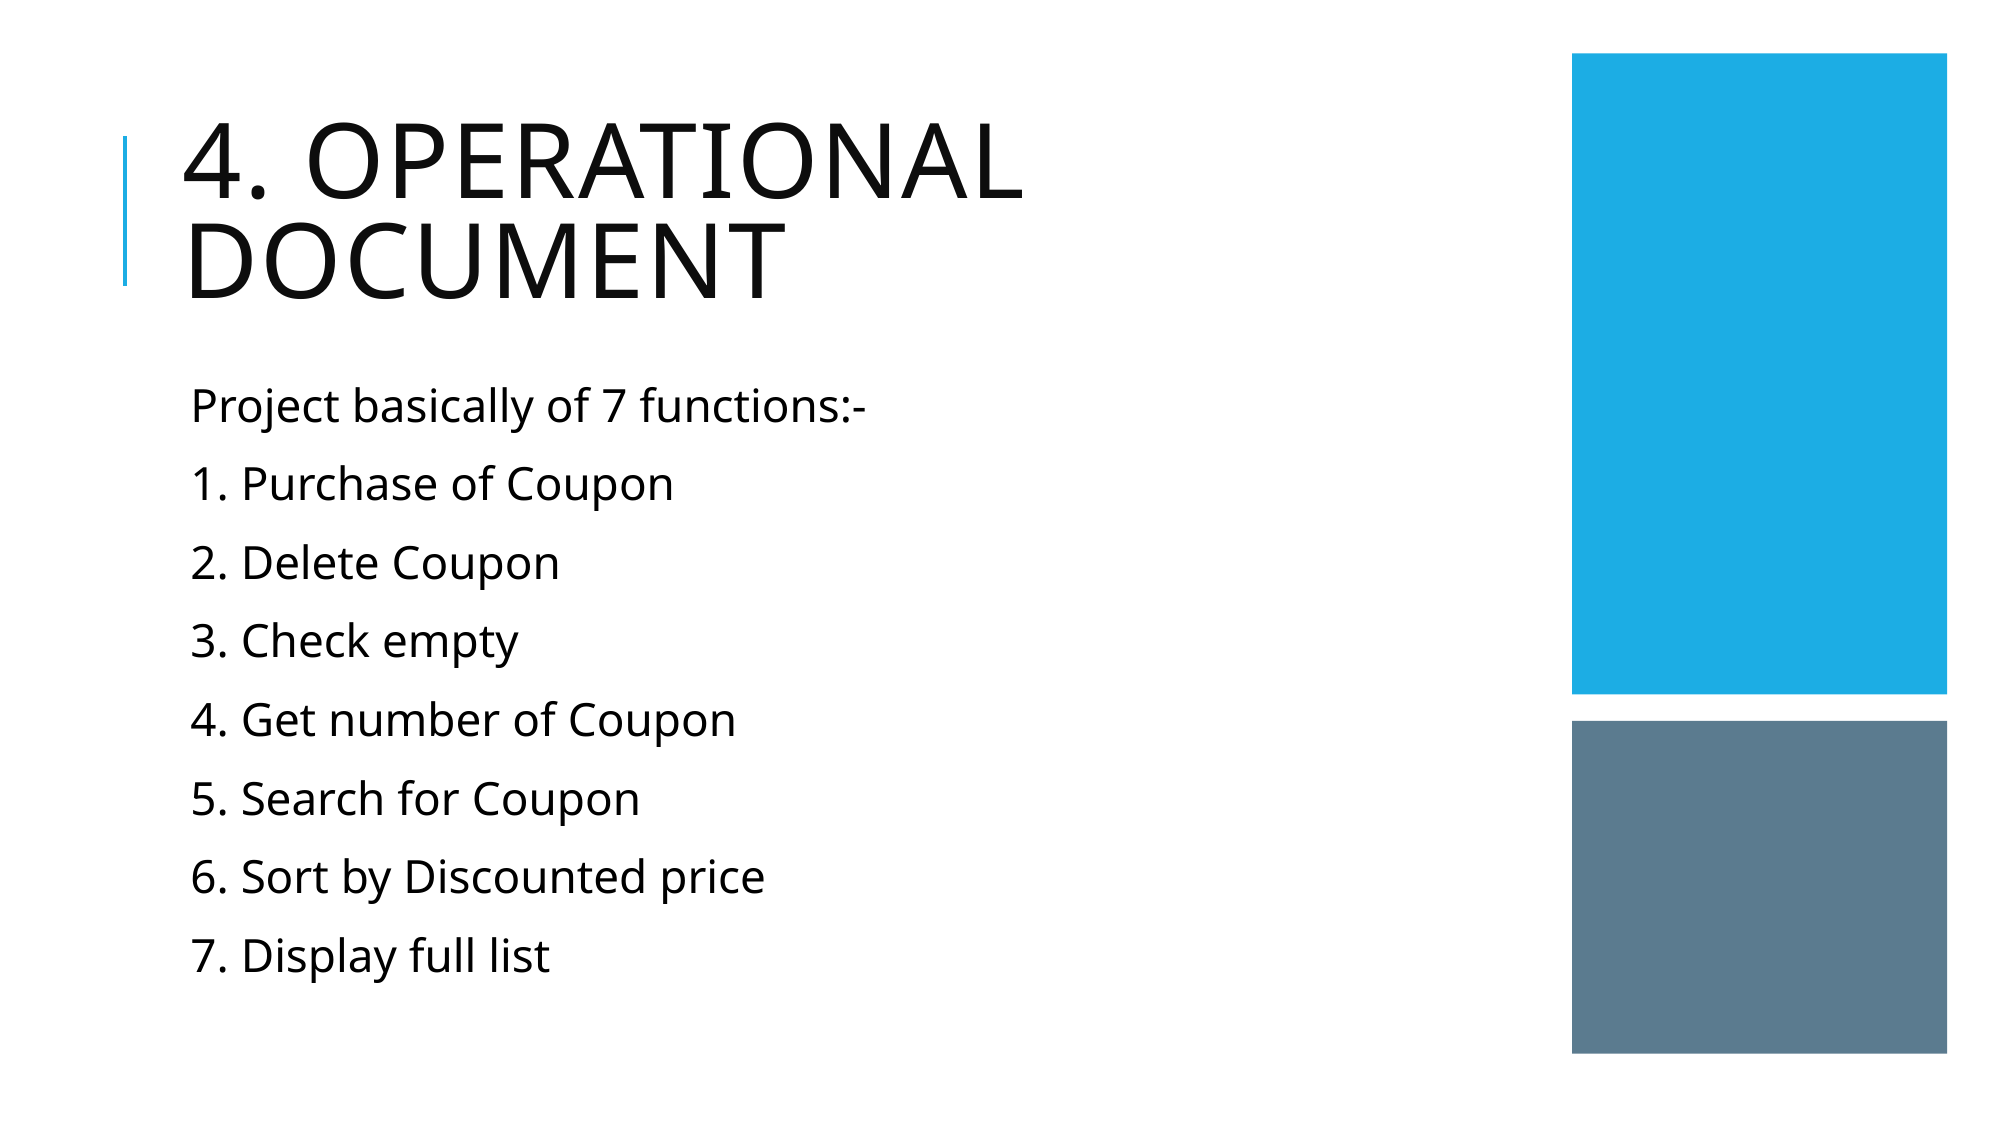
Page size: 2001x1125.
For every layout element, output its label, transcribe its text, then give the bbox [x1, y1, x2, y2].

text_box [1571, 720, 1948, 1055]
list Project basically of 7 functions:- 1. Purchase of Coupon 2. Delete Coupon 3. Check empty 4. Get number of Coupon 5. Search for Coupon 6. Sort by Discounted price 7. Display full list [168, 375, 1484, 1035]
text_box [1571, 52, 1948, 696]
title 4. Operational Document [168, 96, 1484, 342]
